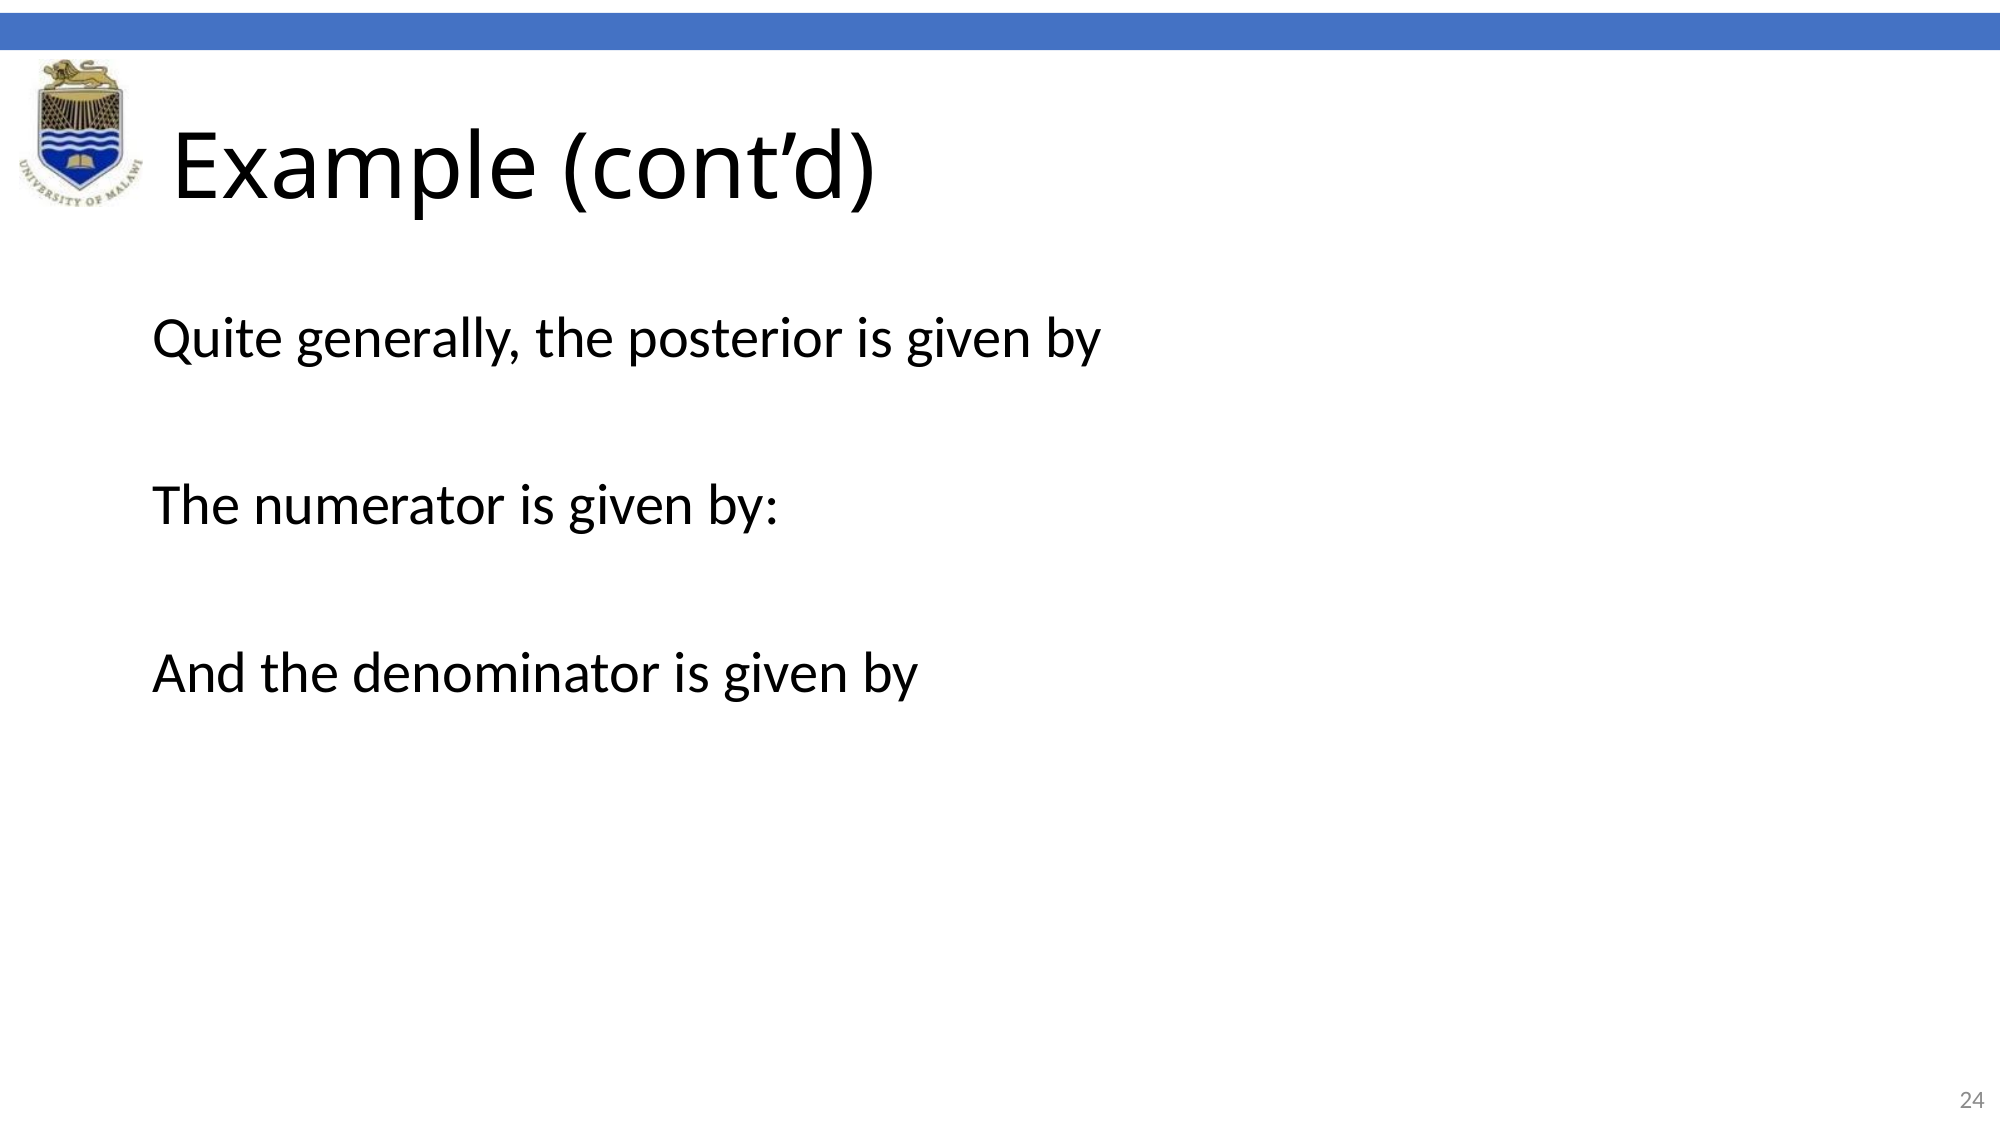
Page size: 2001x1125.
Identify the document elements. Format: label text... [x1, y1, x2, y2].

slide_number ‹#› [1550, 1073, 2000, 1125]
picture [19, 59, 143, 207]
title Example (cont’d) [155, 59, 1851, 278]
